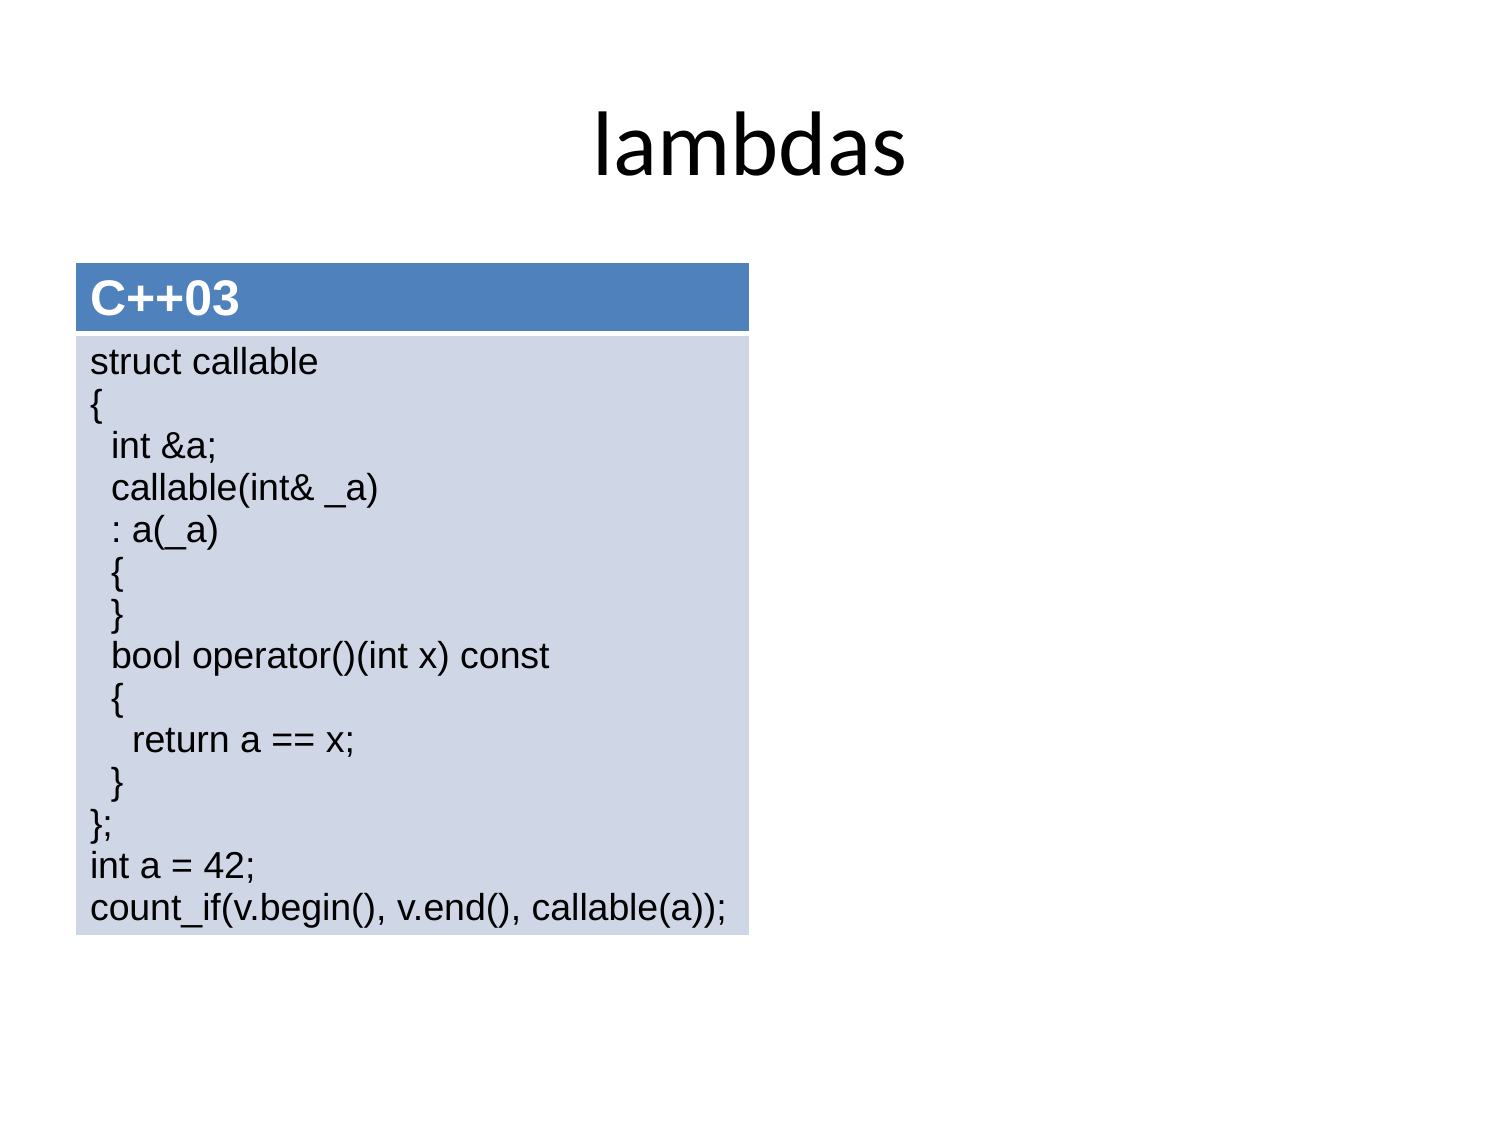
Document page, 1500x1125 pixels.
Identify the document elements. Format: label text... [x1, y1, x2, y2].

table_header C++03 [76, 263, 749, 331]
table_cell struct callable { int &a; callable(int& _a) : a(_a) { } bool operator()(int x) const { return a == x; } }; int a = 42; count_if(v.begin(), v.end(), callable(a)); [76, 336, 749, 935]
title lambdas [75, 45, 1425, 233]
